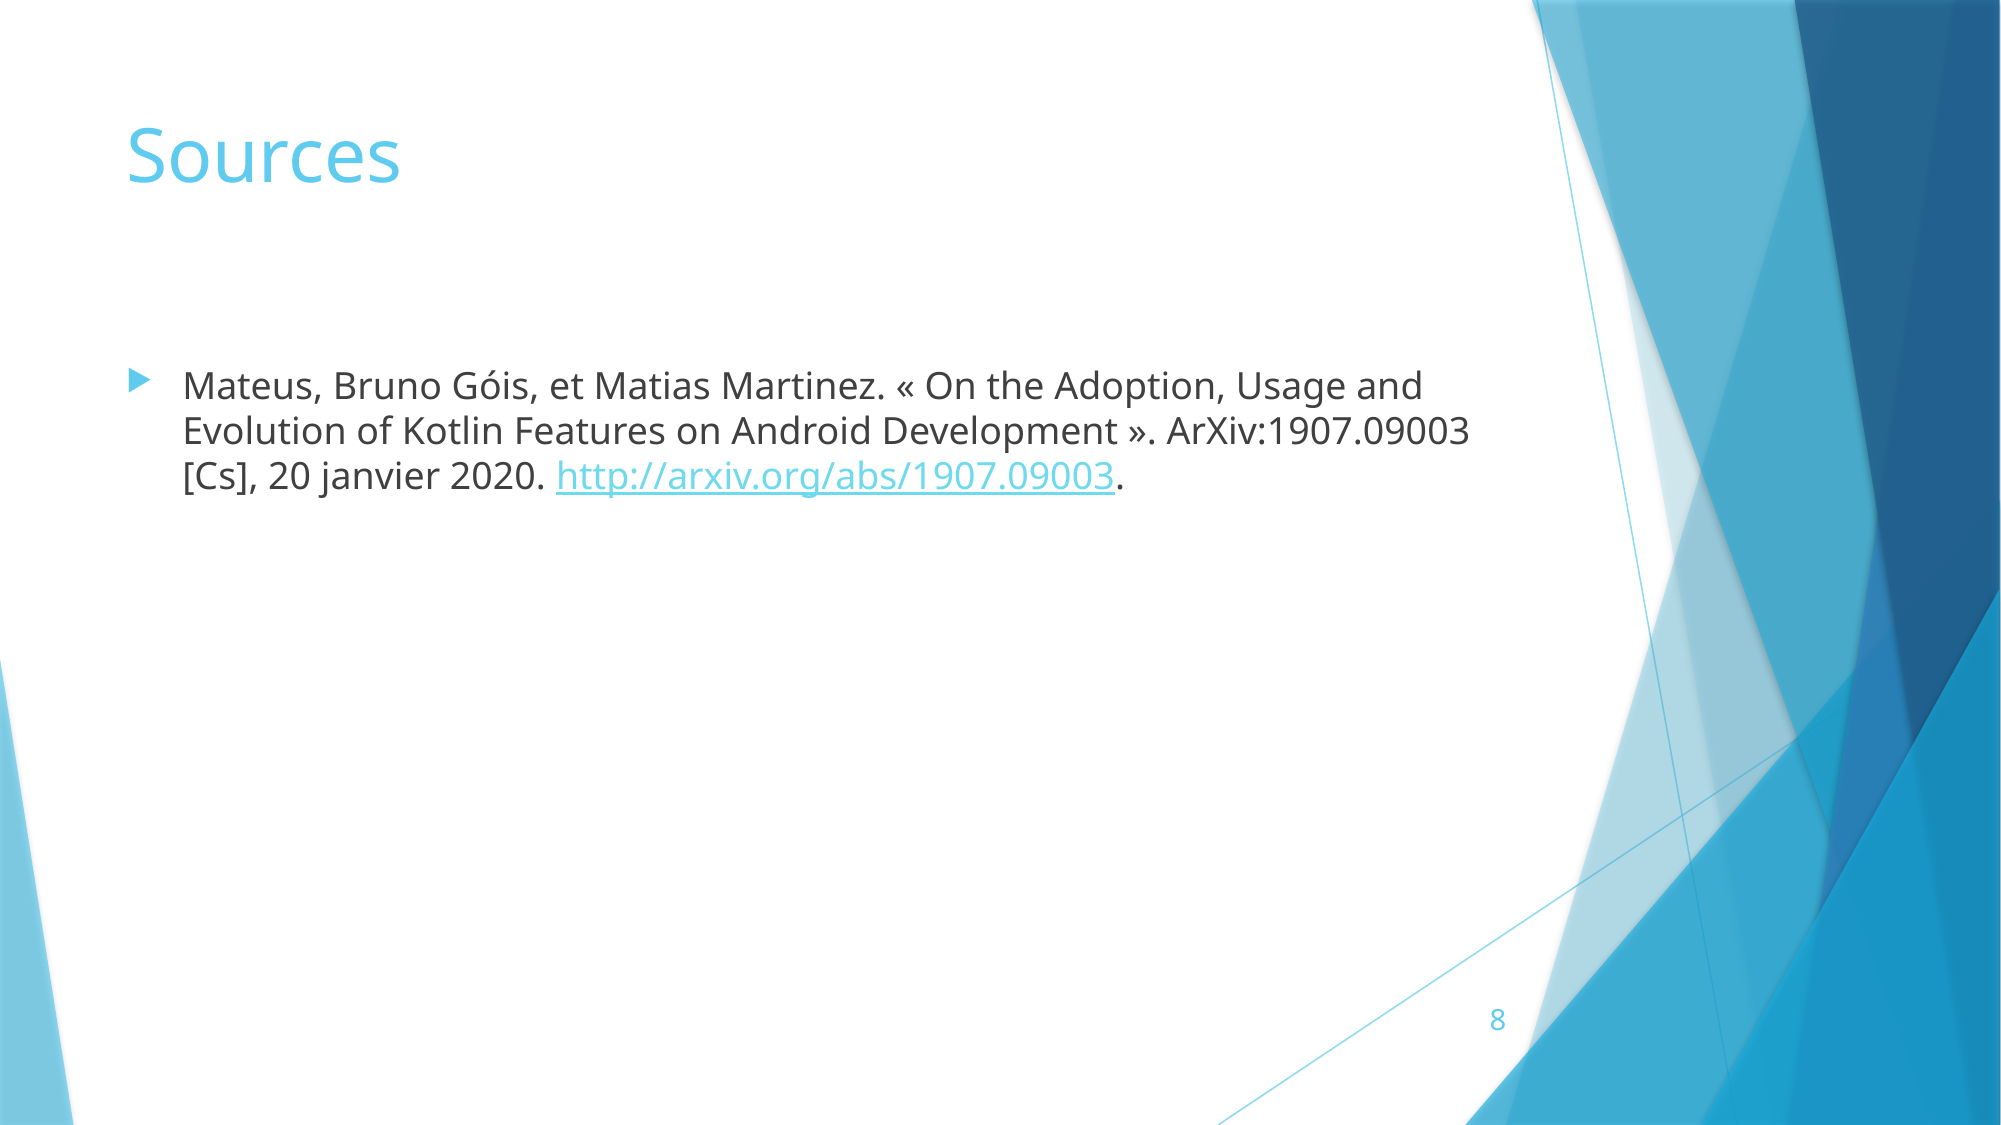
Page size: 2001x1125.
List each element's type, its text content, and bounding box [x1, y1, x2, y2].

list Mateus, Bruno Góis, et Matias Martinez. « On the Adoption, Usage and Evolution of Kotlin Features on Android Development ». ArXiv:1907.09003 [Cs], 20 janvier 2020. http://arxiv.org/abs/1907.09003. [111, 354, 1522, 992]
slide_number 8 [1409, 991, 1522, 1051]
title Sources [111, 99, 1522, 317]
